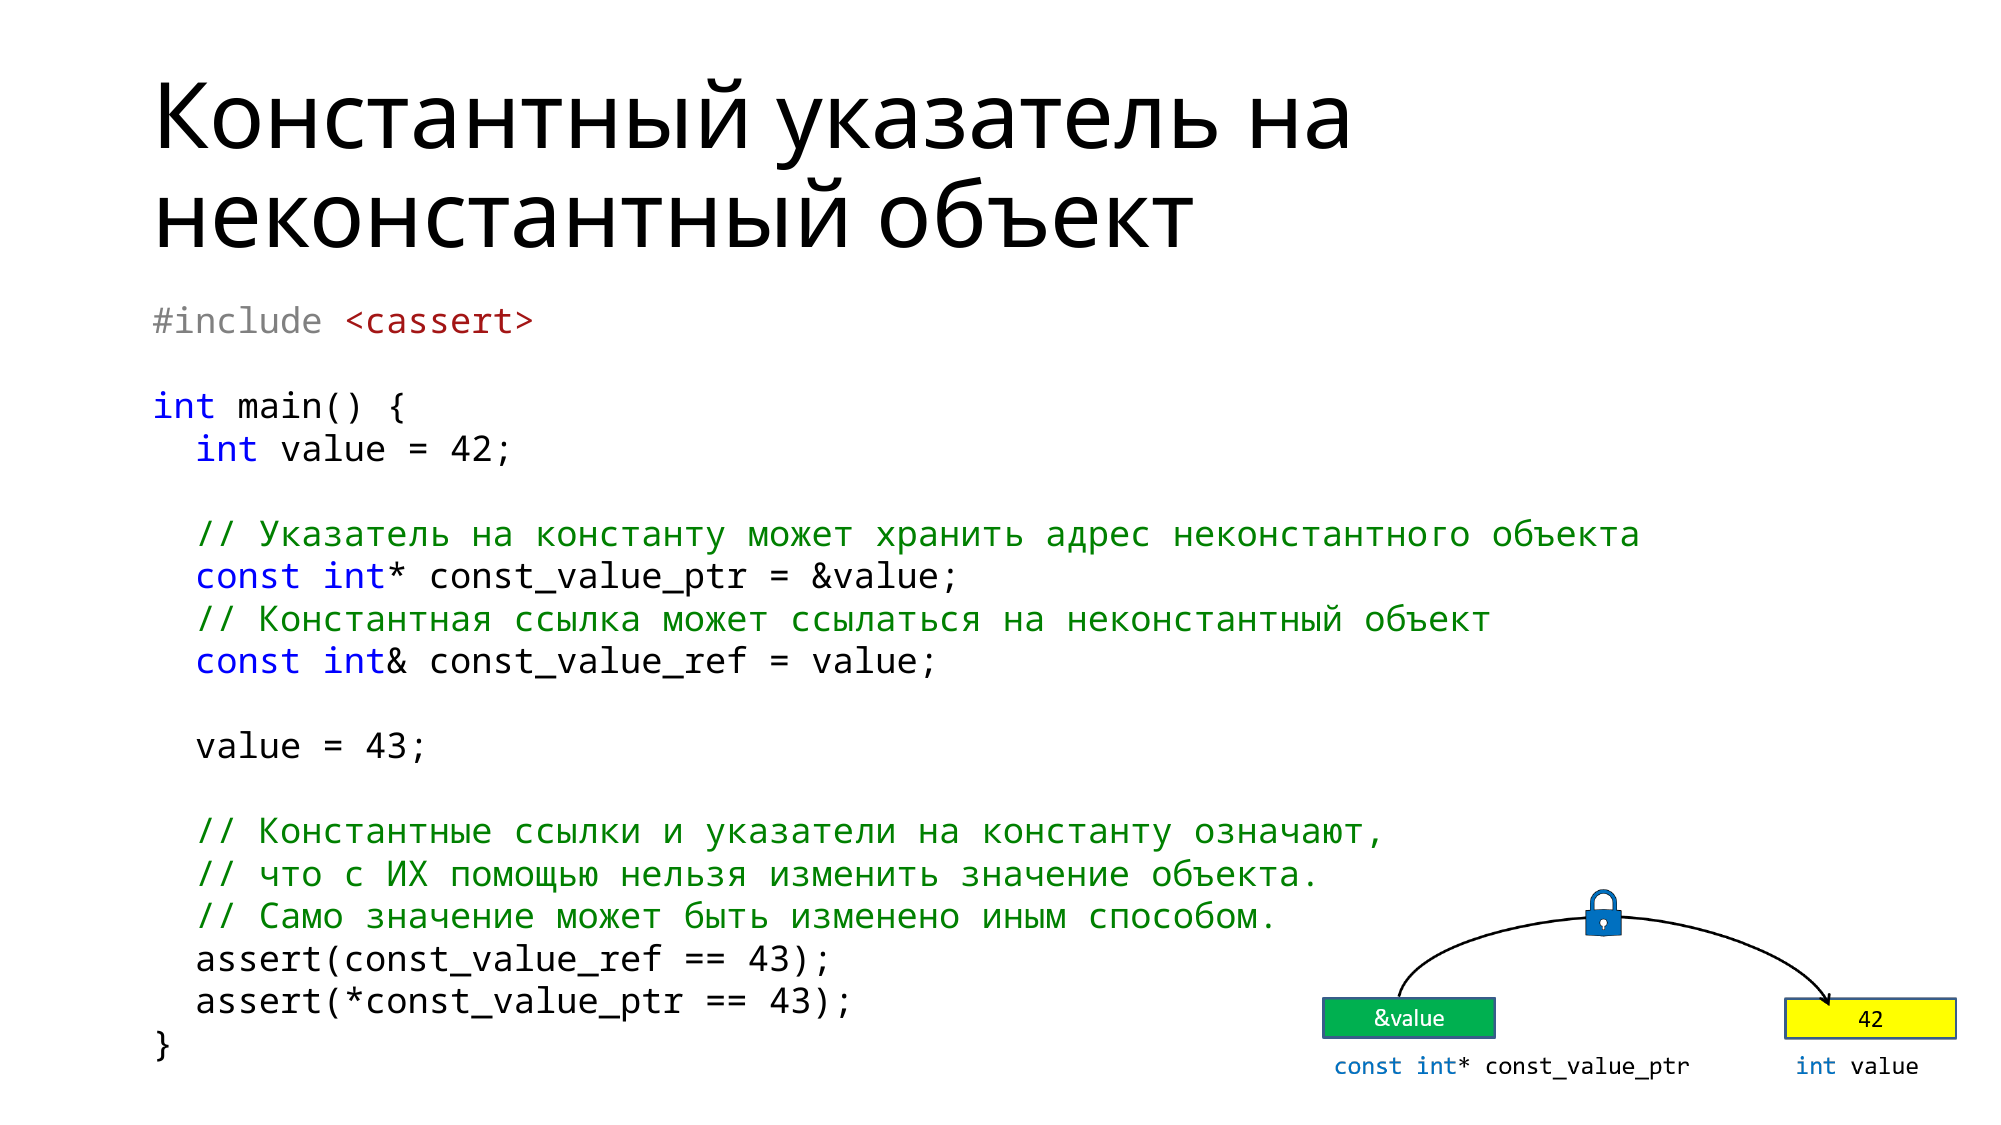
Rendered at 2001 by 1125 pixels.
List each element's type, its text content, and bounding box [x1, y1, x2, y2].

text_box #include <cassert> int main() { int value = 42; // Указатель на константу может хранить адрес неконстантного объекта const int* const_value_ptr = &value; // Константная ссылка может ссылаться на неконстантный объект const int& const_value_ref = value; value = 43; // Константные ссылки и указатели на константу означают, // что с ИХ помощью нельзя изменить значение объекта. // Само значение может быть изменено иным способом. assert(const_value_ref == 43); assert(*const_value_ptr == 43); } [137, 290, 1697, 1071]
title Константный указатель на неконстантный объект [137, 59, 1863, 278]
picture [1318, 882, 1957, 1096]
